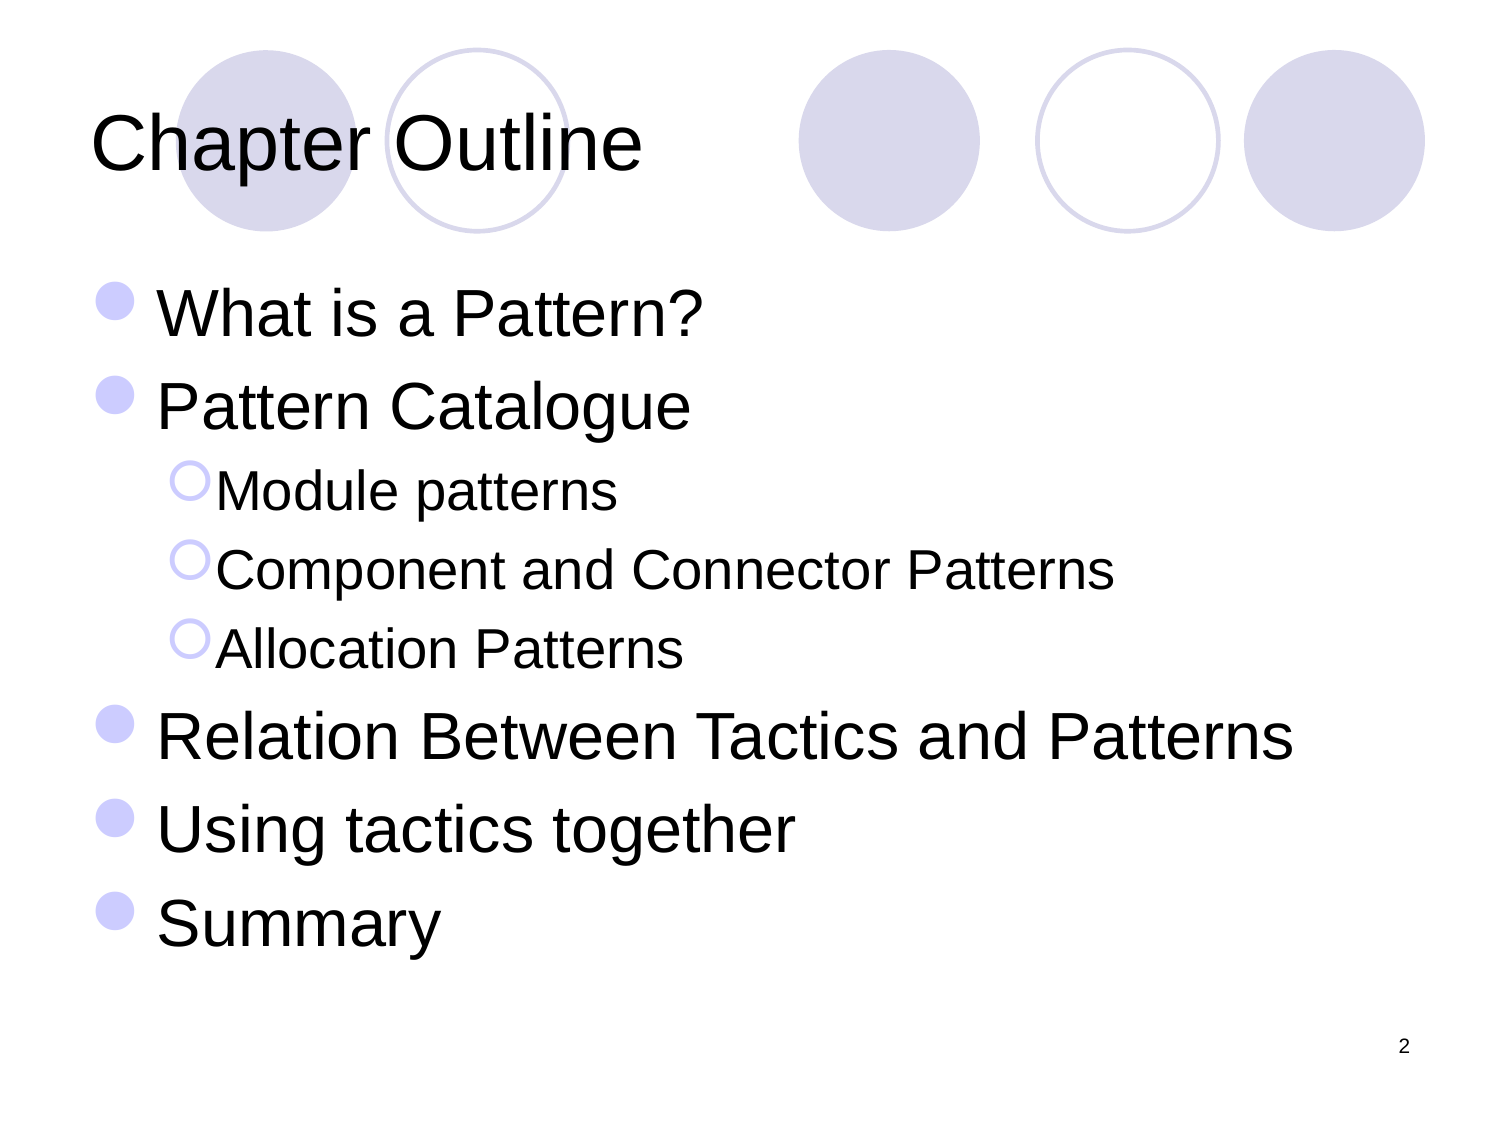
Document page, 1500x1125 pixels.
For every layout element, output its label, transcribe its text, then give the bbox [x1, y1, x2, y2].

slide_number 2 [1074, 1025, 1425, 1100]
title Chapter Outline [75, 45, 1425, 233]
list What is a Pattern? Pattern Catalogue Module patterns Component and Connector Patterns Allocation Patterns Relation Between Tactics and Patterns Using tactics together Summary [75, 262, 1425, 1006]
